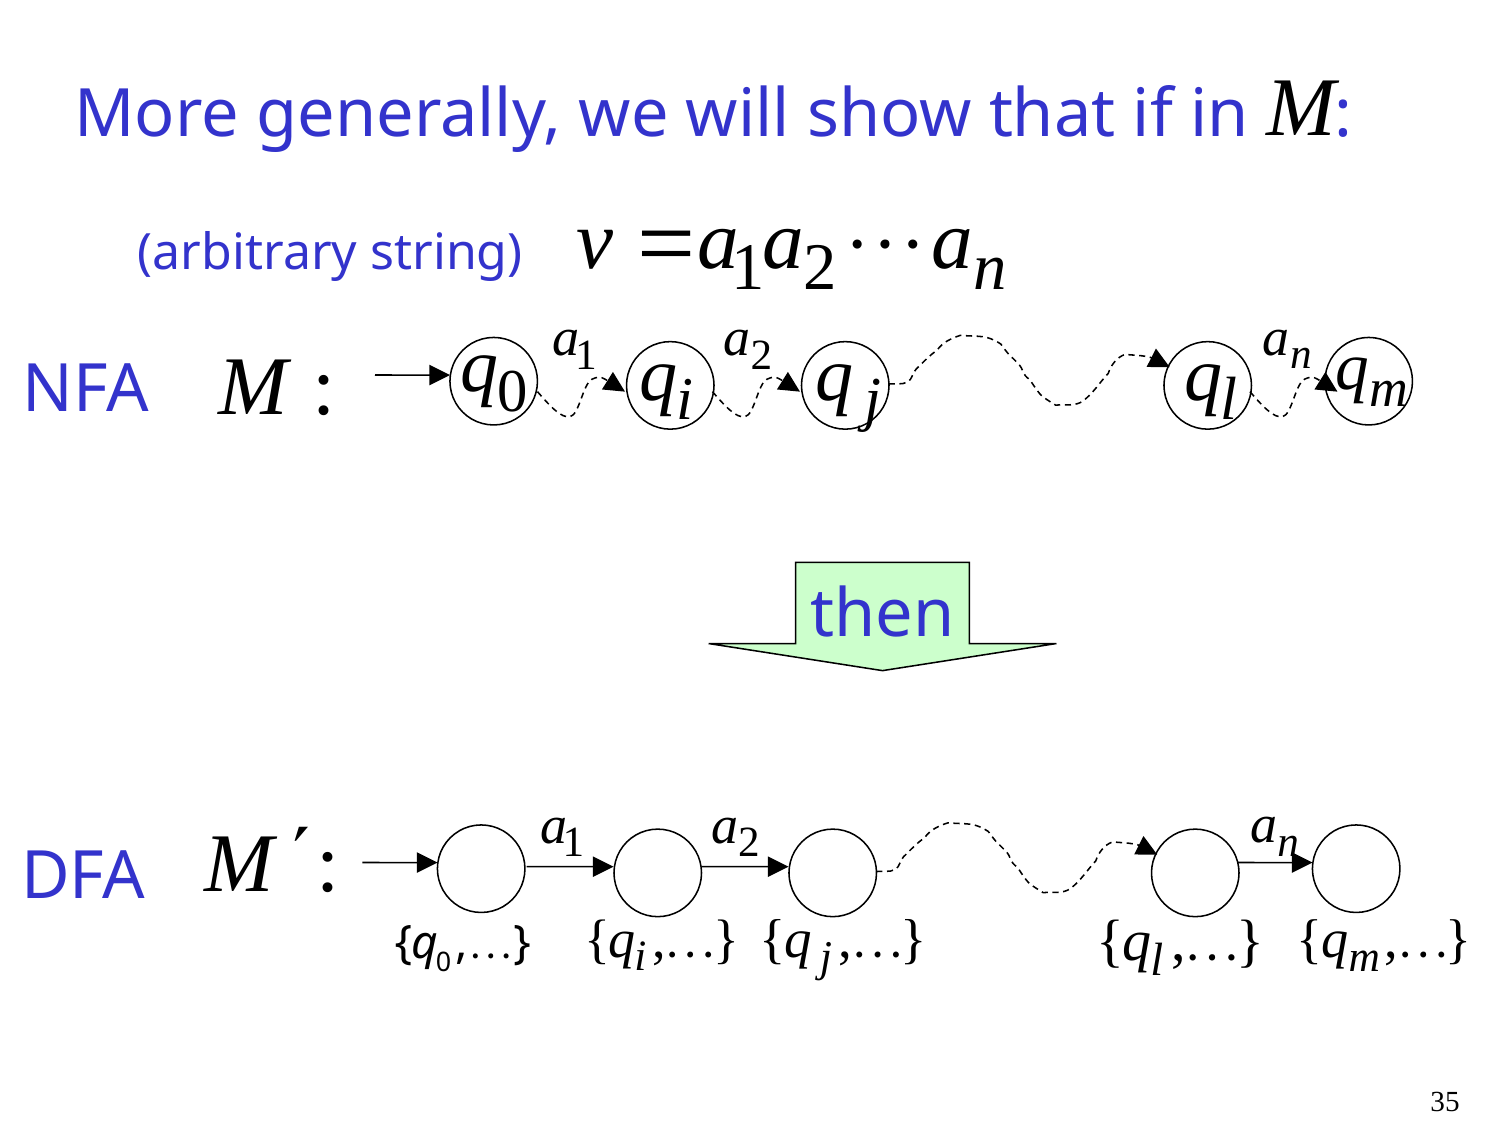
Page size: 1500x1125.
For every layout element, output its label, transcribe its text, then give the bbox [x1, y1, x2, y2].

text_box [876, 822, 1158, 893]
text_box More generally, we will show that if in : [59, 62, 1370, 158]
text_box [583, 856, 614, 878]
text_box [1312, 824, 1400, 910]
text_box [1248, 798, 1302, 861]
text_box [387, 912, 538, 982]
text_box [892, 335, 1170, 406]
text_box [1333, 333, 1411, 412]
text_box NFA [7, 337, 165, 433]
text_box (arbitrary string) [123, 212, 538, 288]
text_box [1249, 371, 1327, 417]
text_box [199, 824, 336, 899]
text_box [1299, 912, 1470, 976]
text_box [1291, 858, 1313, 873]
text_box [1262, 74, 1353, 140]
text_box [550, 311, 595, 373]
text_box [213, 353, 334, 422]
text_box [587, 912, 738, 975]
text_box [1260, 310, 1315, 374]
text_box DFA [6, 824, 161, 920]
text_box [626, 364, 632, 407]
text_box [812, 336, 887, 437]
text_box [762, 856, 789, 878]
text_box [762, 912, 925, 985]
slide_number 35 [1162, 1074, 1476, 1125]
text_box [537, 371, 625, 417]
text_box then [708, 562, 1057, 671]
text_box [613, 829, 702, 910]
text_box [1181, 337, 1243, 426]
text_box [362, 852, 438, 873]
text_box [721, 311, 774, 373]
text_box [637, 337, 697, 426]
text_box [1350, 421, 1387, 425]
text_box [538, 798, 582, 860]
text_box [712, 371, 800, 417]
text_box [437, 824, 525, 910]
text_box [709, 798, 761, 860]
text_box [457, 328, 530, 417]
text_box [788, 829, 877, 910]
text_box [1151, 829, 1240, 910]
text_box [1246, 364, 1252, 407]
text_box [801, 364, 807, 407]
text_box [1099, 912, 1263, 980]
text_box [533, 362, 538, 401]
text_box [574, 199, 1011, 297]
text_box [374, 364, 451, 386]
text_box [1163, 355, 1176, 416]
text_box [701, 354, 715, 417]
